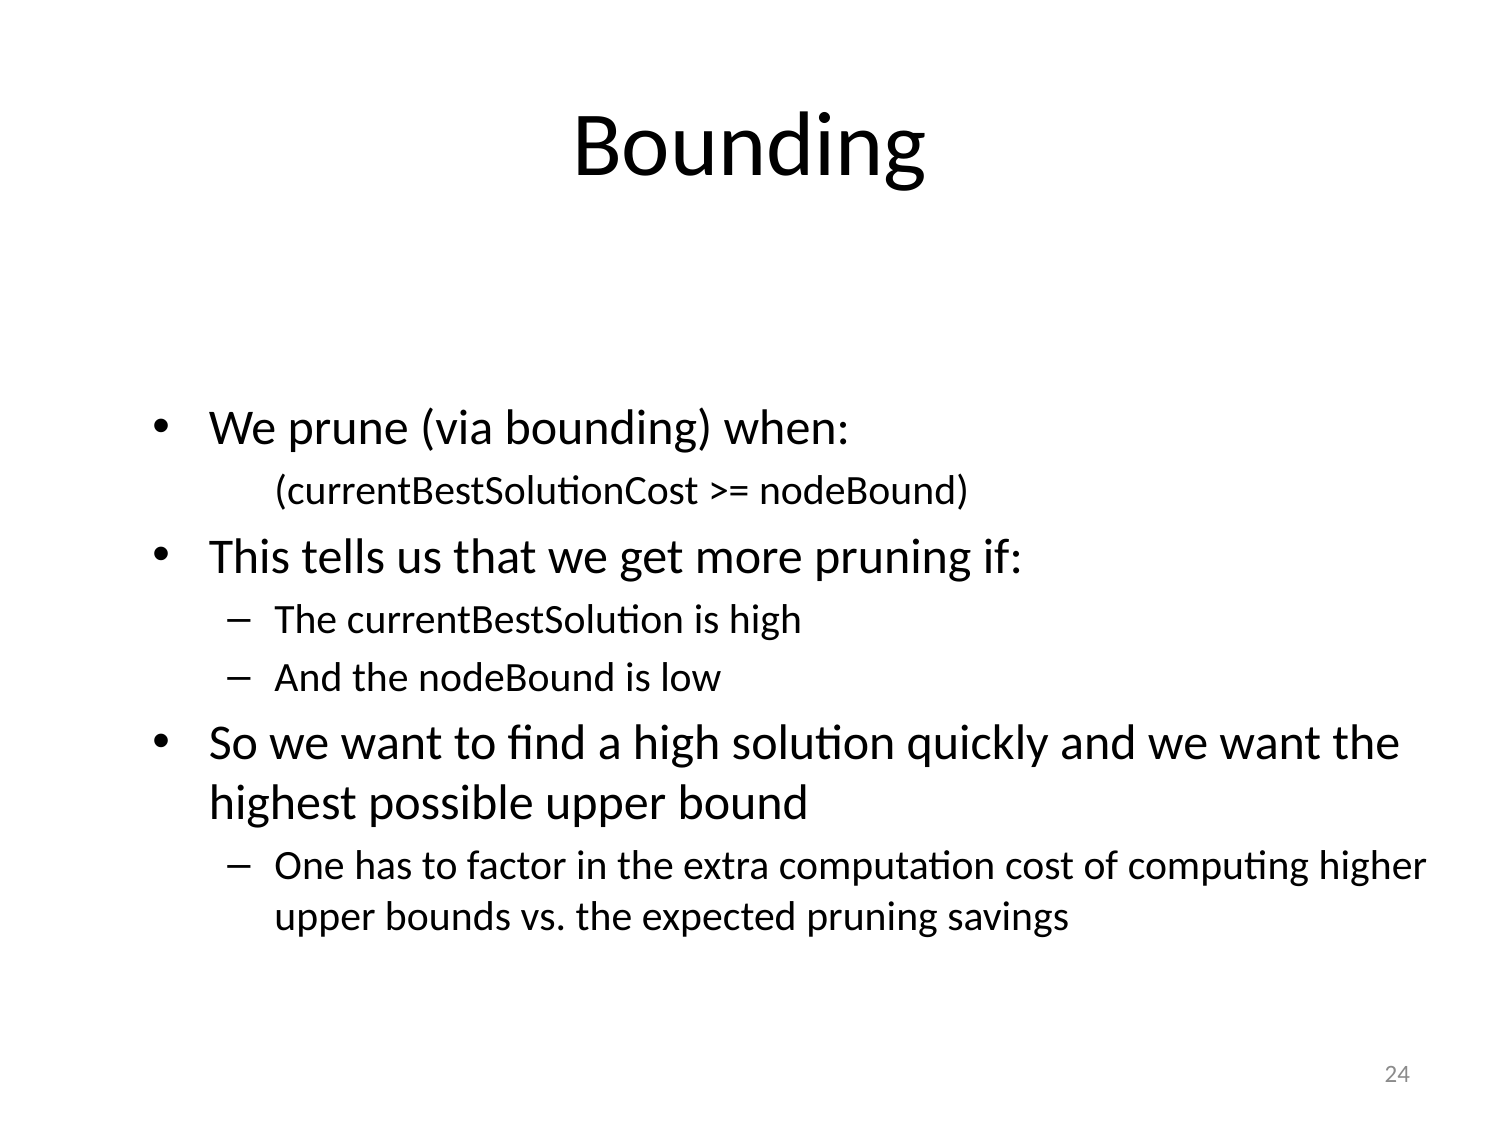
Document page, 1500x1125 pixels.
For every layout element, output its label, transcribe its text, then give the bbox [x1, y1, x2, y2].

slide_number 24 [1074, 1042, 1425, 1103]
list We prune (via bounding) when: (currentBestSolutionCost >= nodeBound) This tells us that we get more pruning if: The currentBestSolution is high And the nodeBound is low So we want to find a high solution quickly and we want the highest possible upper bound One has to factor in the extra computation cost of computing higher upper bounds vs. the expected pruning savings [137, 387, 1463, 1000]
title Bounding [75, 45, 1425, 233]
